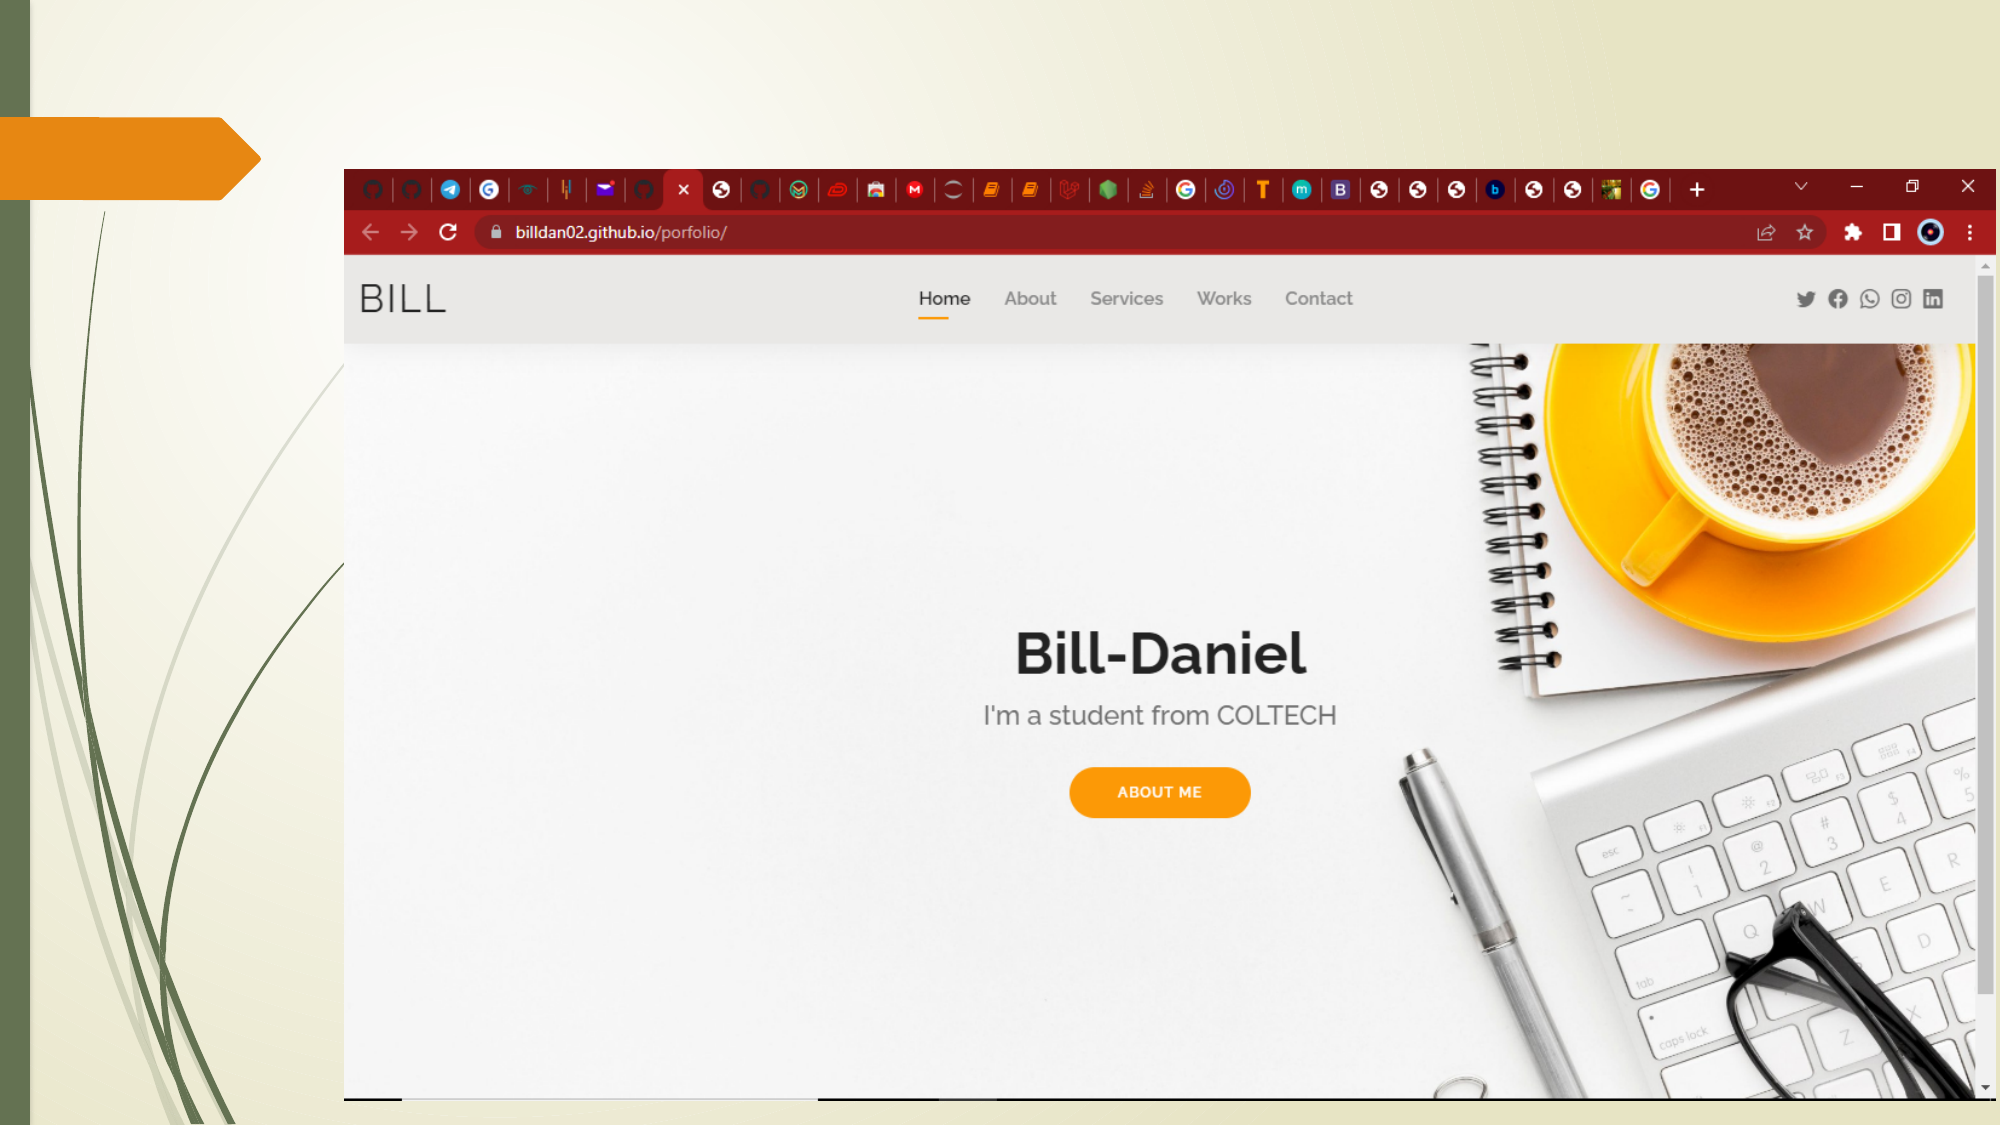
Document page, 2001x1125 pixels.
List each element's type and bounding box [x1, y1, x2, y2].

list [343, 169, 1996, 1101]
